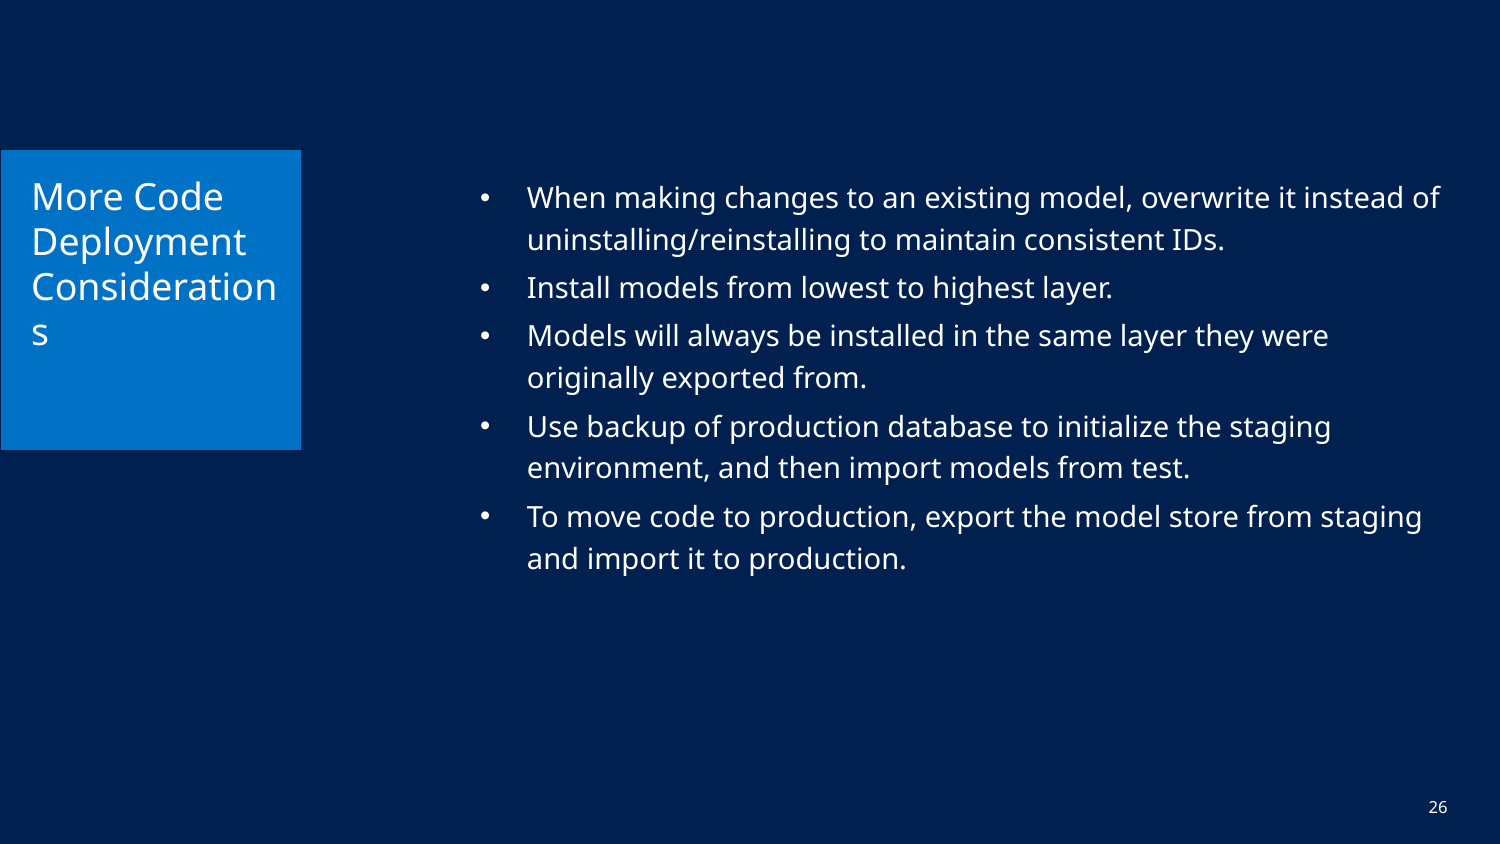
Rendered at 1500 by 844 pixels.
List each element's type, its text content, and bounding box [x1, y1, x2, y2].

list When making changes to an existing model, overwrite it instead of uninstalling/reinstalling to maintain consistent IDs. Install models from lowest to highest layer. Models will always be installed in the same layer they were originally exported from. Use backup of production database to initialize the staging environment, and then import models from test. To move code to production, export the model store from staging and import it to production. [450, 150, 1463, 772]
title More Code Deployment Considerations [1, 150, 302, 450]
slide_number 26 [1112, 782, 1463, 827]
